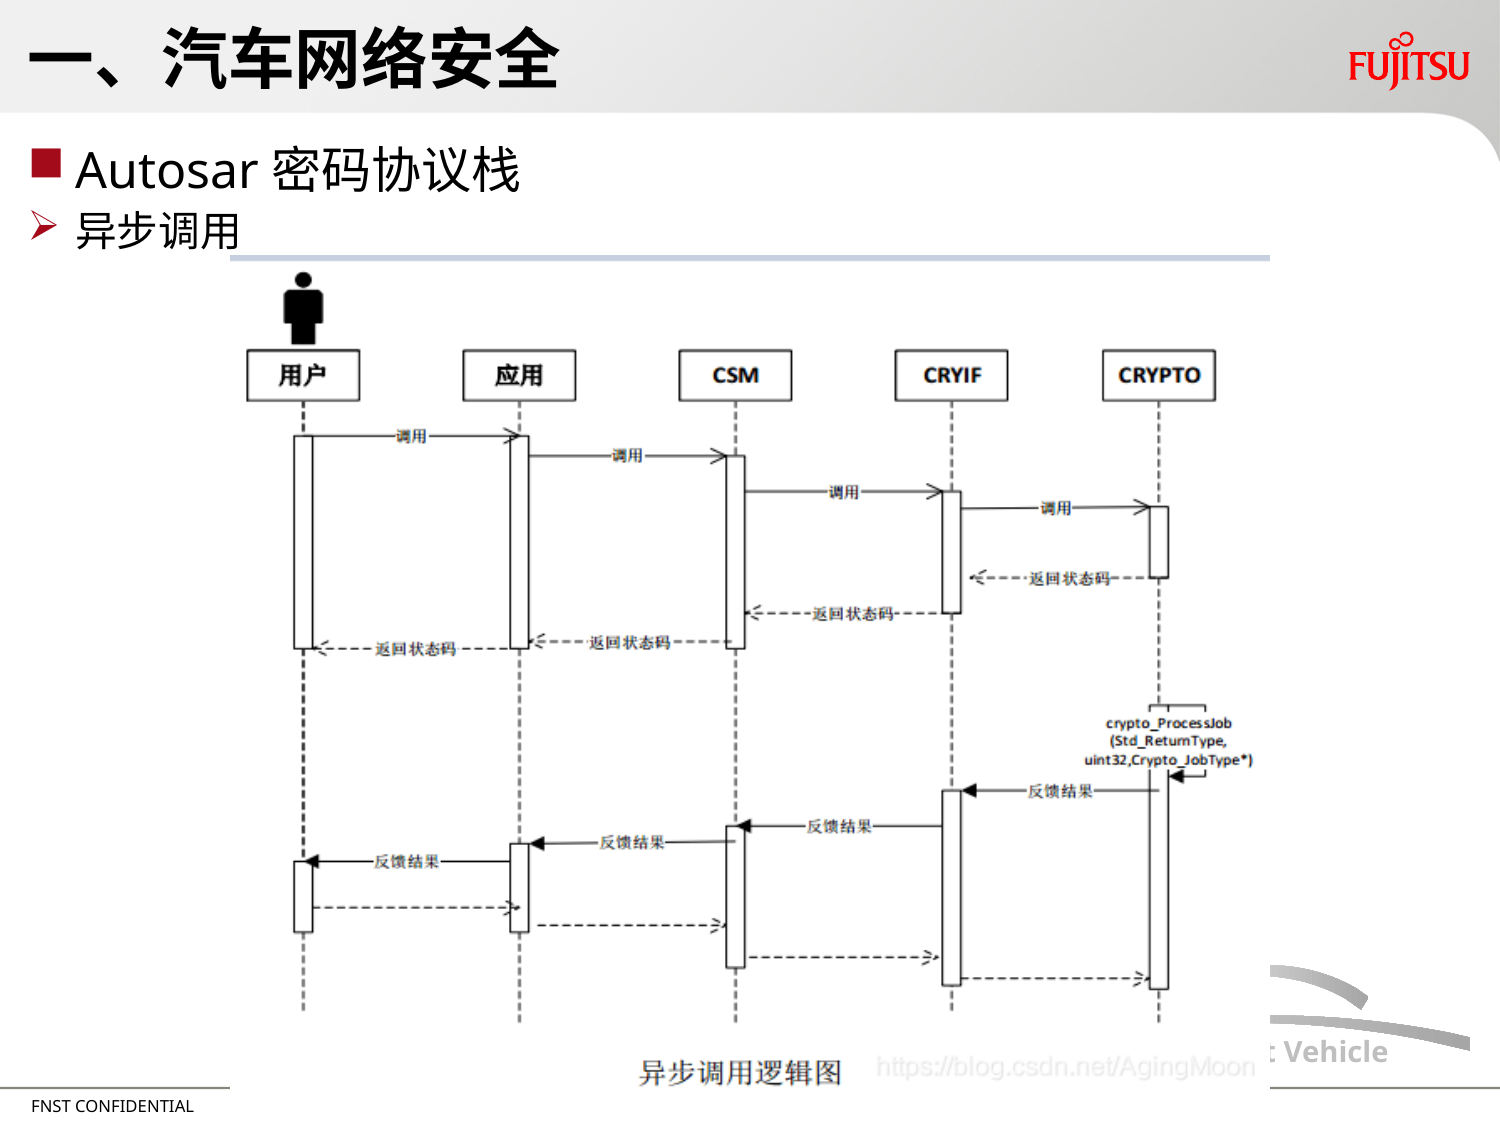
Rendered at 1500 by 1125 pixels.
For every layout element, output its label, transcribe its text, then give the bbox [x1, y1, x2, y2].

text_box 异步调用 [27, 208, 1447, 386]
list Autosar密码协议栈 [27, 142, 1469, 209]
picture [229, 255, 1270, 1096]
title 一、汽车网络安全 [27, 0, 1317, 114]
picture [0, 0, 1500, 176]
